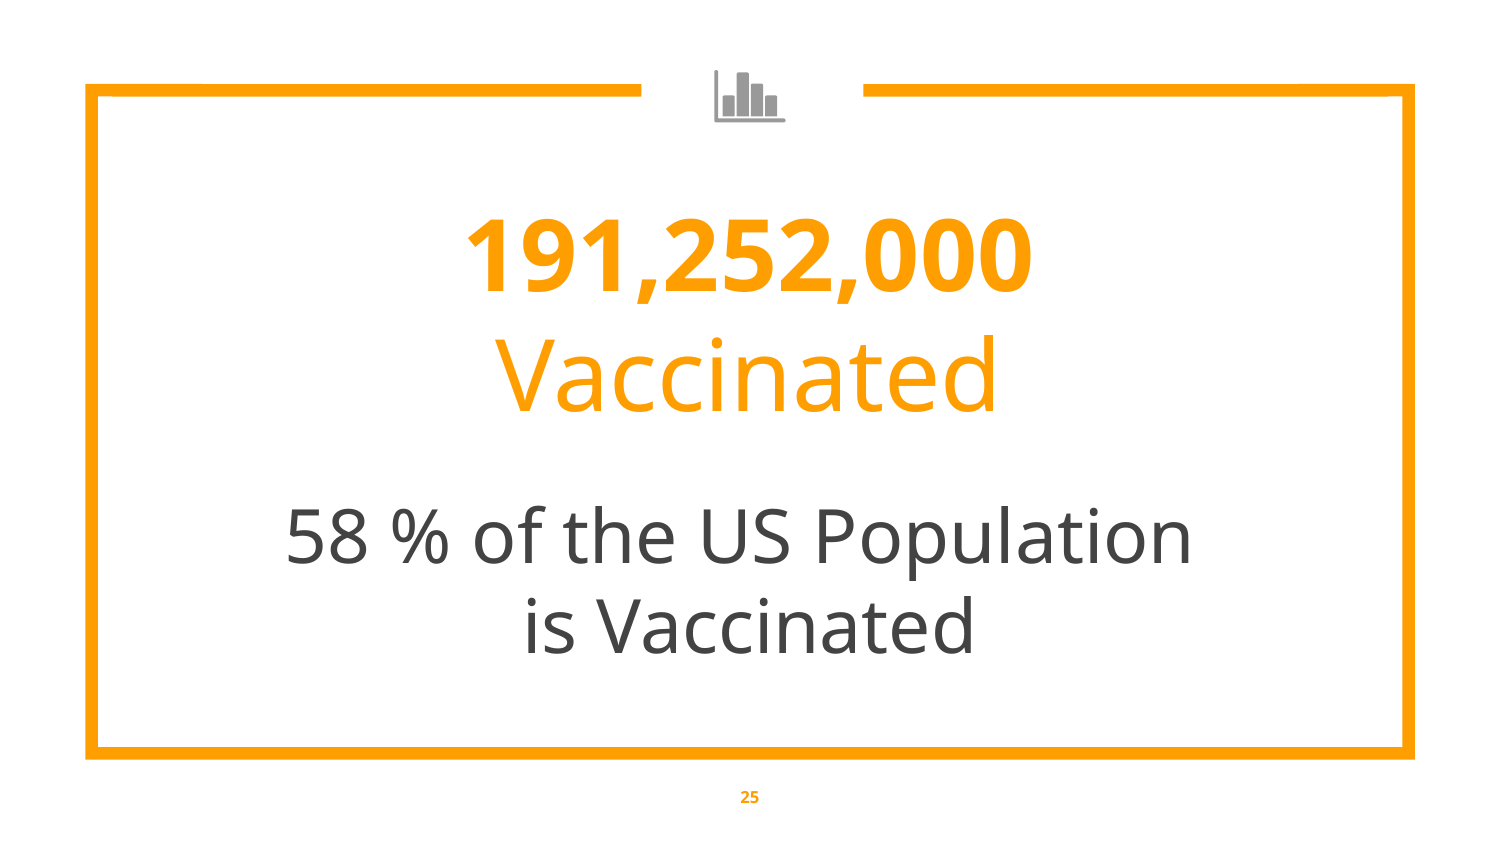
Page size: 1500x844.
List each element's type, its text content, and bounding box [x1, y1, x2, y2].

slide_number 25 [0, 753, 1500, 844]
title 191,252,000 Vaccinated [284, 216, 1214, 407]
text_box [714, 69, 786, 123]
text_box 58 % of the US Population is Vaccinated [96, 481, 1404, 677]
